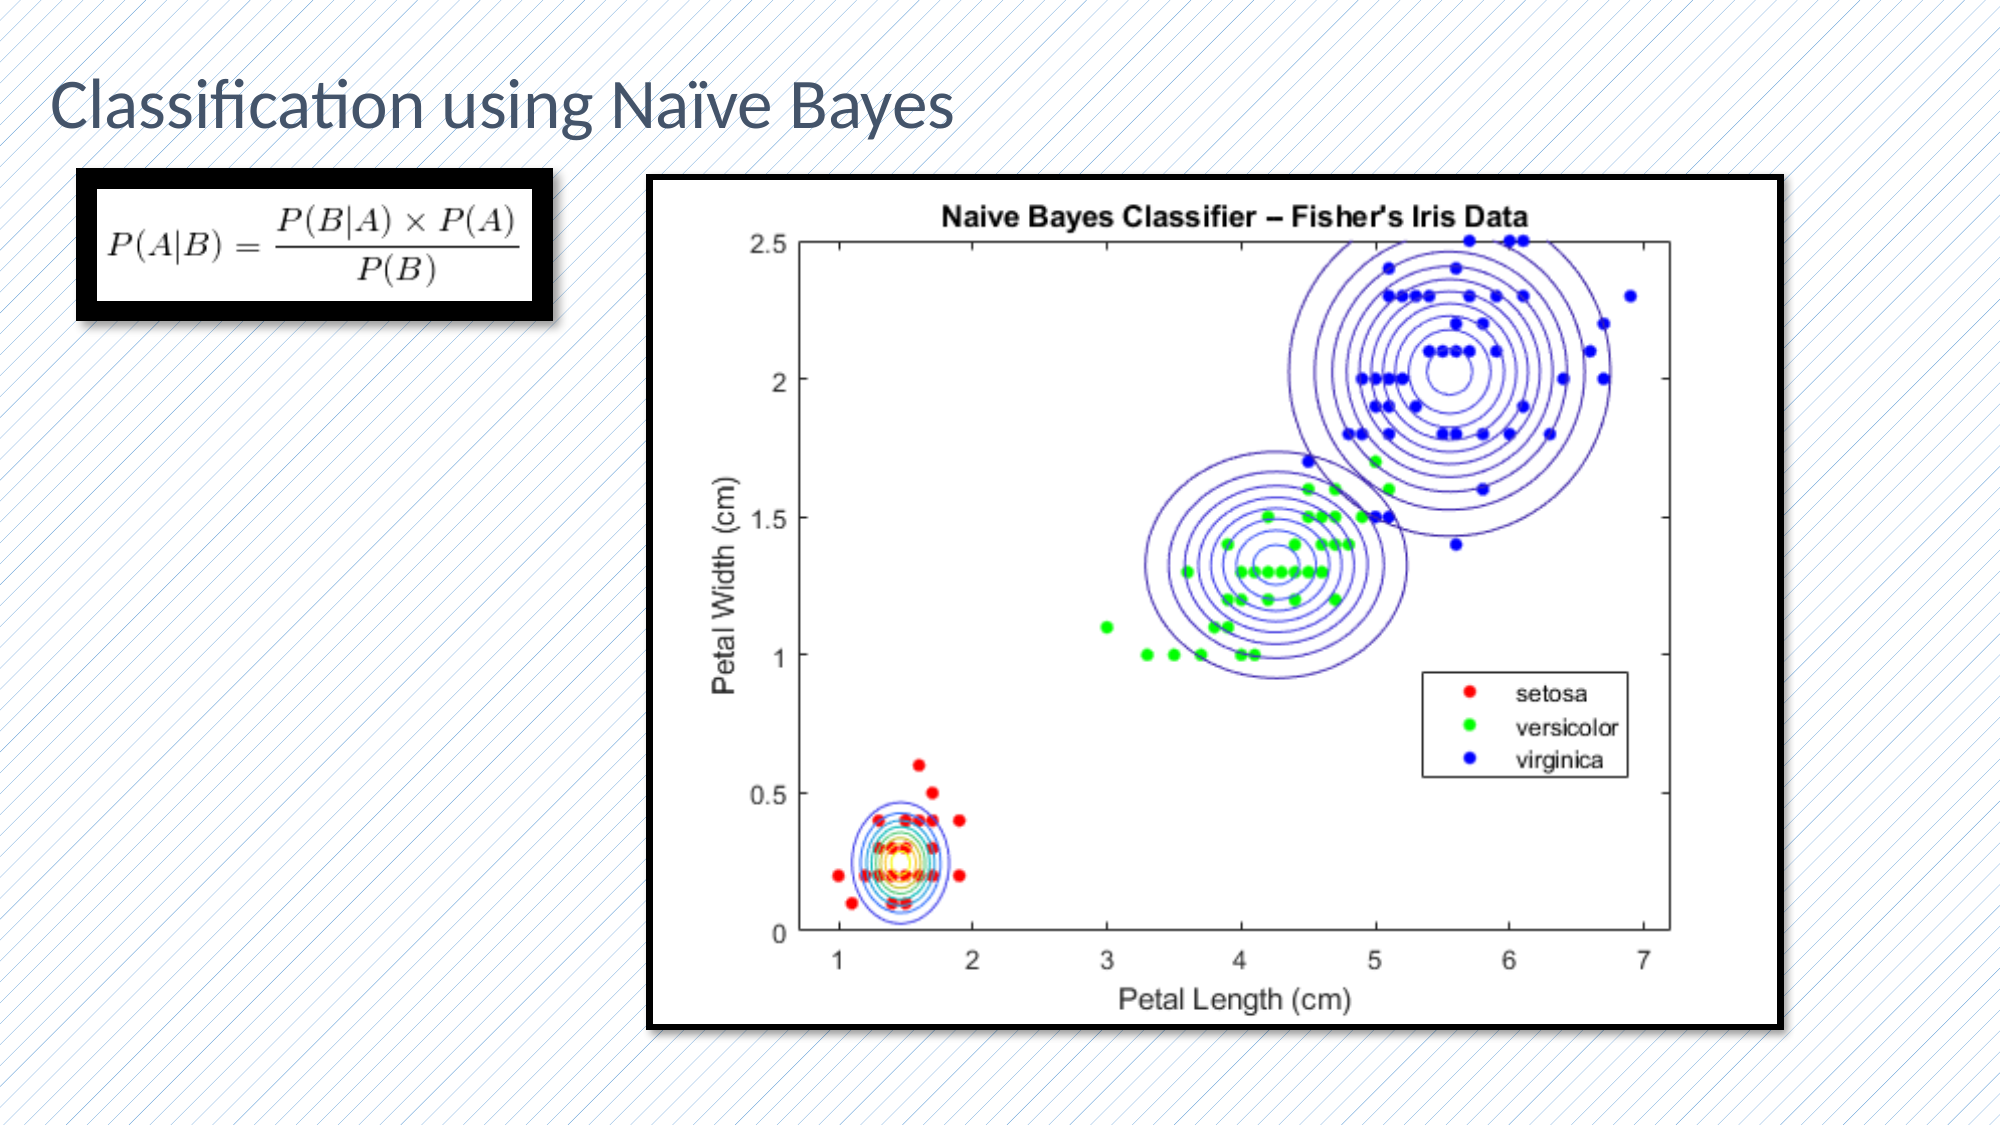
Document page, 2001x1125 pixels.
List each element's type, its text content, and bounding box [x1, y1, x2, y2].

picture [652, 179, 1778, 1024]
picture [97, 188, 533, 301]
text_box Classification using Naïve Bayes [35, 59, 1808, 152]
